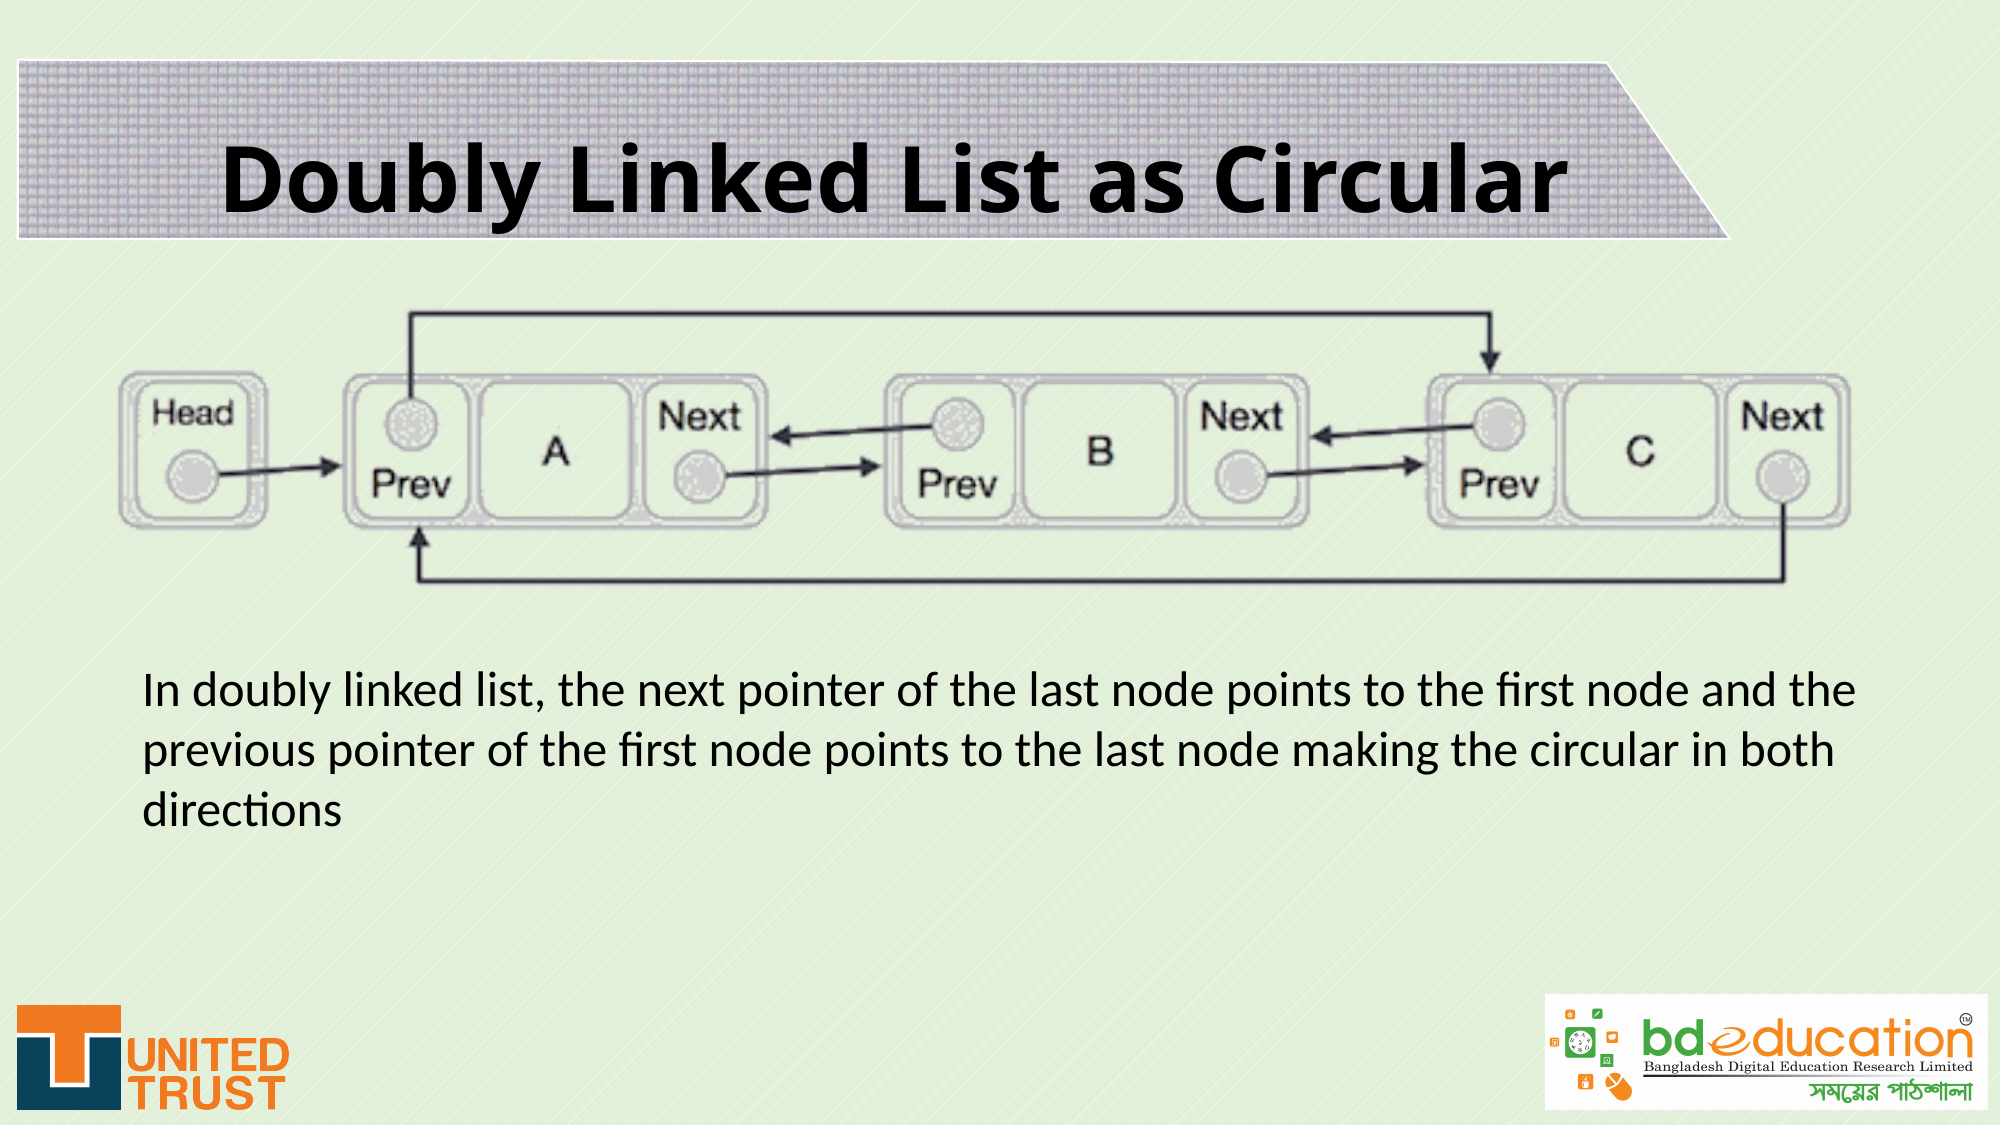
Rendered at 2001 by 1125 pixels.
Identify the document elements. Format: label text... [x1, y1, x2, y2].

text_box [16, 58, 1733, 241]
picture [1545, 994, 1988, 1110]
text_box Doubly Linked List as Circular [203, 113, 1586, 238]
picture [116, 304, 1861, 590]
picture [17, 1005, 289, 1110]
text_box In doubly linked list, the next pointer of the last node points to the first node and the previous pointer of the first node points to the last node making the circular in both directions [127, 648, 1873, 844]
